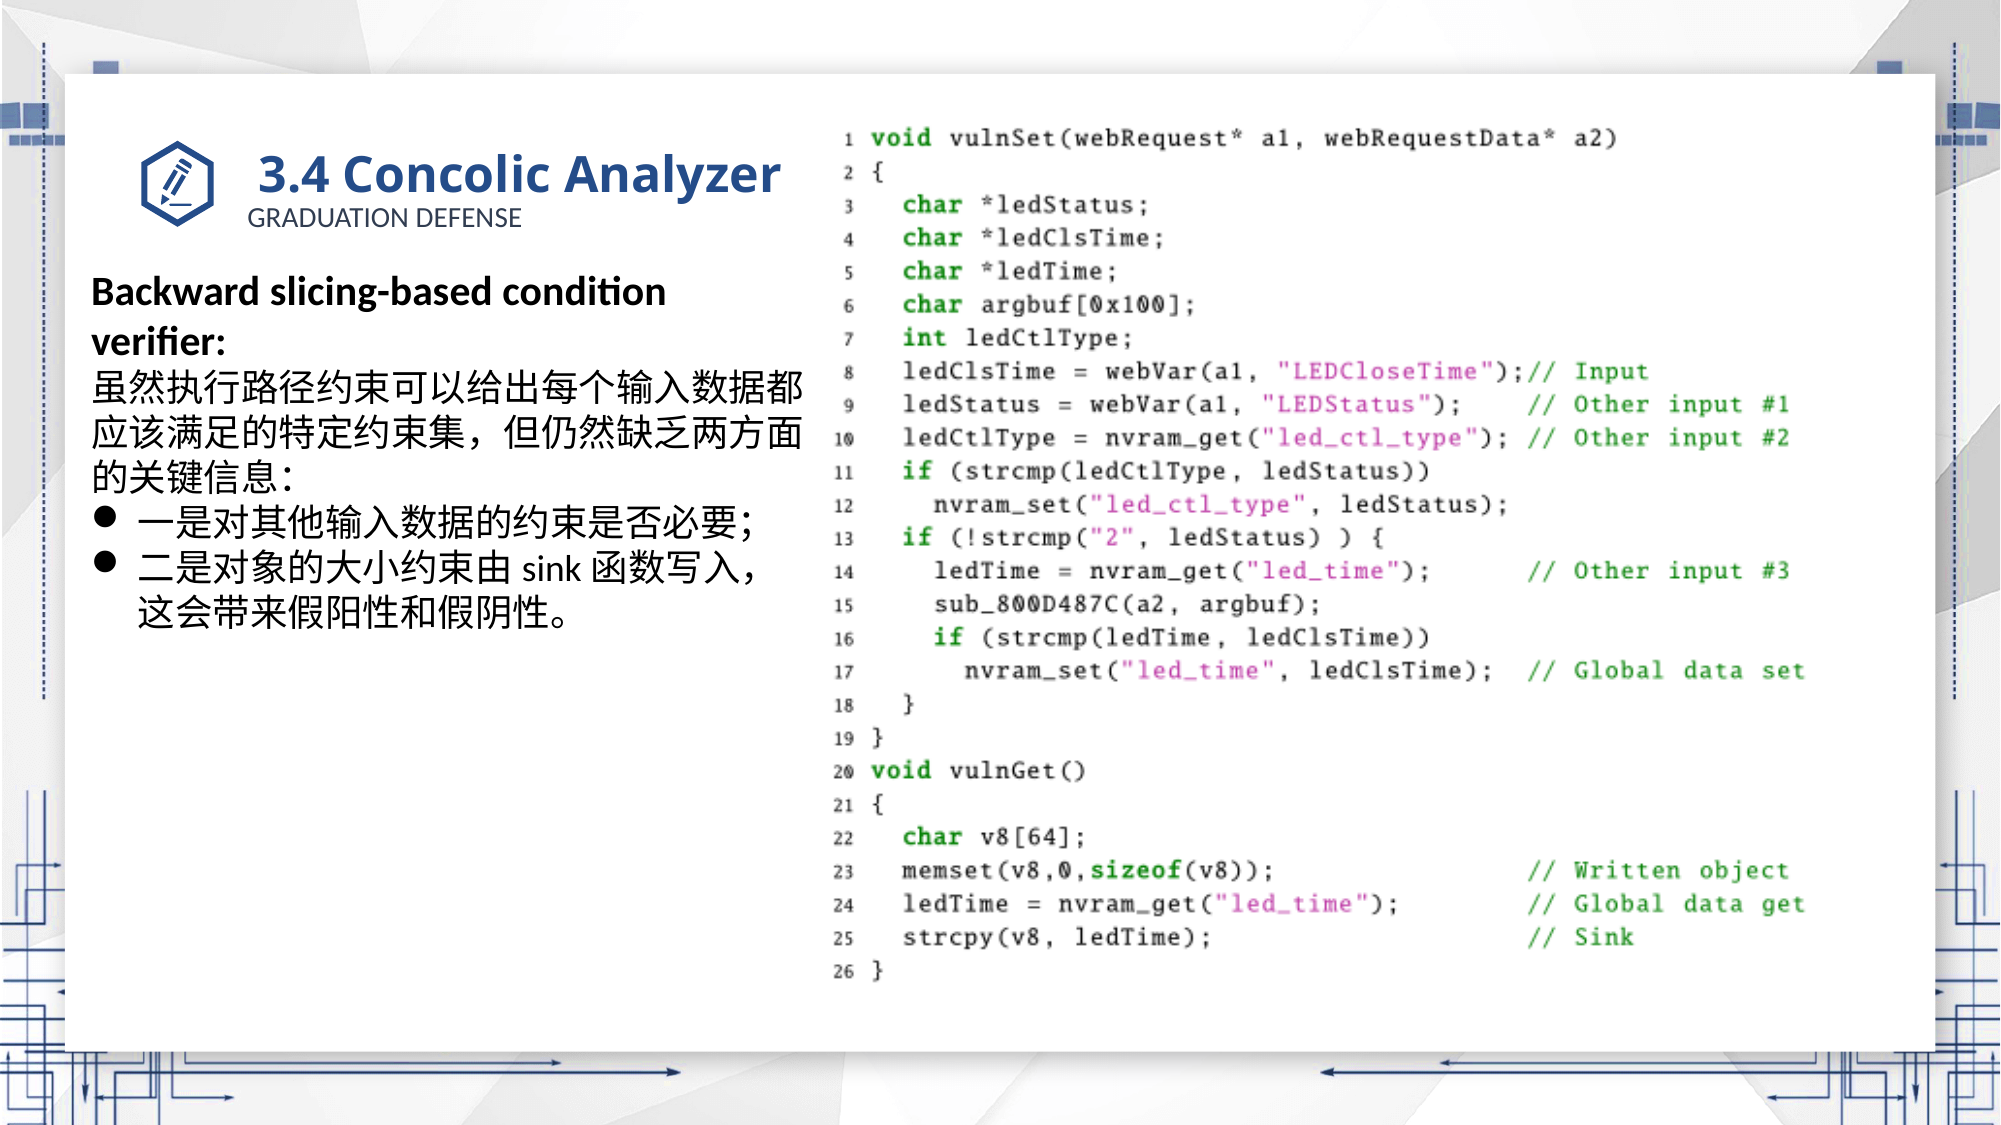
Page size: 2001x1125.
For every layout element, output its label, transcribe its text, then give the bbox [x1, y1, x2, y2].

title 3.4 Concolic Analyzer [230, 123, 823, 199]
picture [0, 0, 2001, 1125]
text_box Backward slicing-based condition verifier: 虽然执行路径约束可以给出每个输入数据都应该满足的特定约束集，但仍然缺乏两方面的关键信息： 一是对其他输入数据的约束是否必要； 二是对象的大小约束由sink函数写入，这会带来假阳性和假阴性。 [76, 256, 823, 642]
